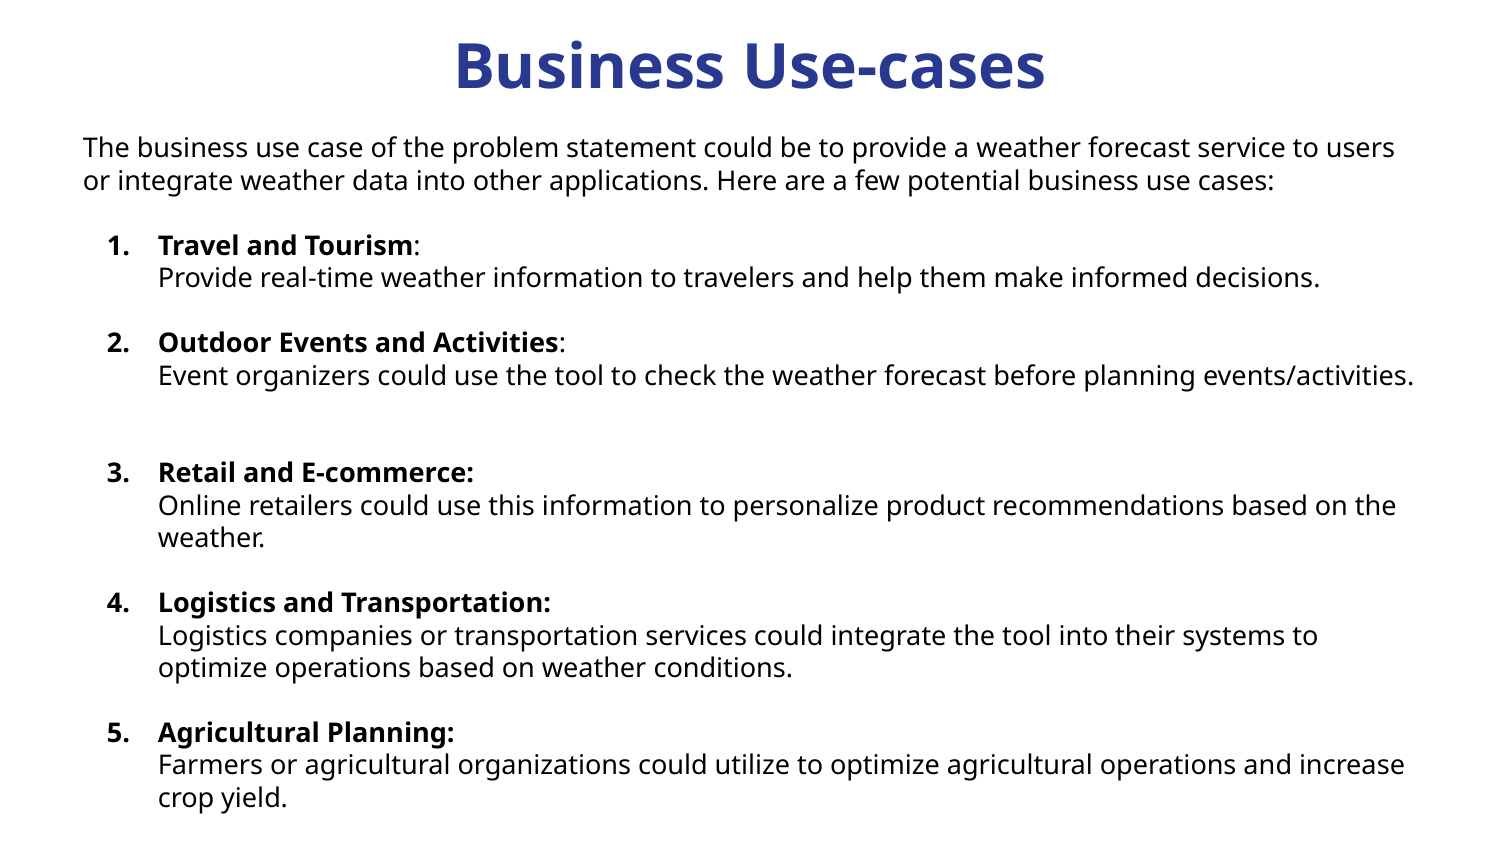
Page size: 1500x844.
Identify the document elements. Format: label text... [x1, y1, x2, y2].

text_box The business use case of the problem statement could be to provide a weather forecast service to users or integrate weather data into other applications. Here are a few potential business use cases: Travel and Tourism: Provide real-time weather information to travelers and help them make informed decisions. Outdoor Events and Activities: Event organizers could use the tool to check the weather forecast before planning events/activities. Retail and E-commerce: Online retailers could use this information to personalize product recommendations based on the weather. Logistics and Transportation: Logistics companies or transportation services could integrate the tool into their systems to optimize operations based on weather conditions. Agricultural Planning: Farmers or agricultural organizations could utilize to optimize agricultural operations and increase crop yield. [67, 115, 1432, 844]
title Business Use-cases [51, 11, 1449, 111]
